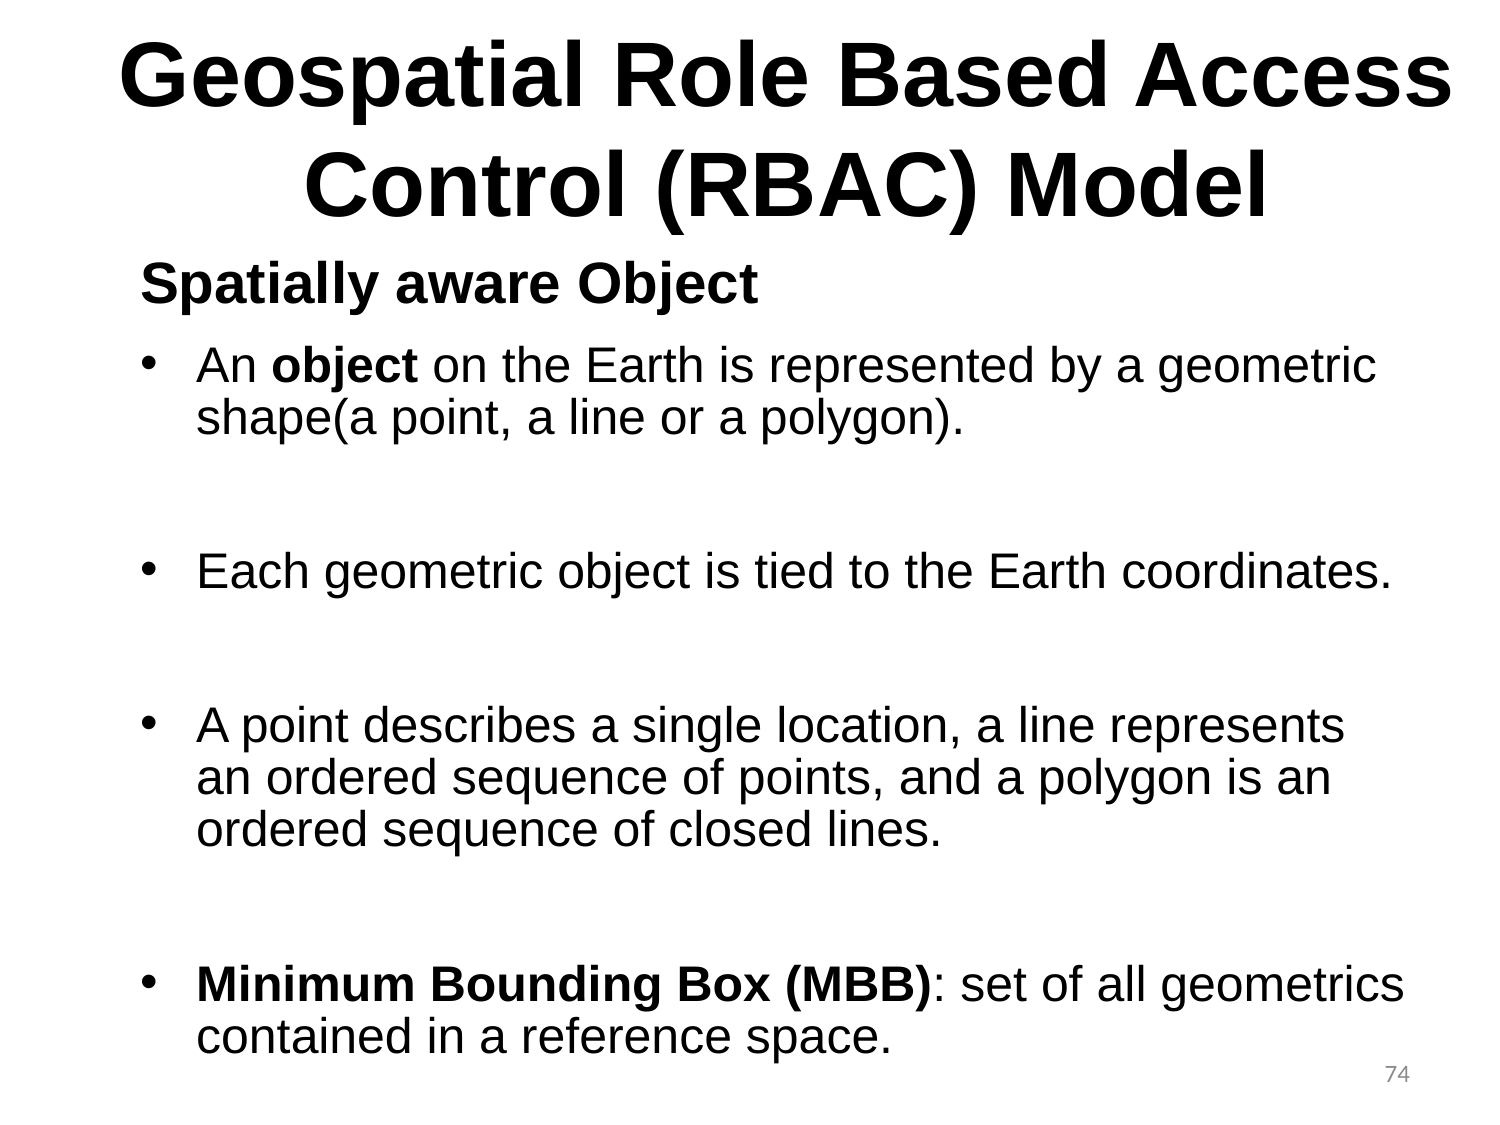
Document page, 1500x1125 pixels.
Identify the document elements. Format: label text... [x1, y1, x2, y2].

title Geospatial Role Based Access Control (RBAC) Model [75, 50, 1500, 200]
slide_number 74 [1074, 1042, 1425, 1103]
list Spatially aware Object An object on the Earth is represented by a geometric shape(a point, a line or a polygon). Each geometric object is tied to the Earth coordinates. A point describes a single location, a line represents an ordered sequence of points, and a polygon is an ordered sequence of closed lines. Minimum Bounding Box (MBB): set of all geometrics contained in a reference space. [125, 237, 1425, 1075]
